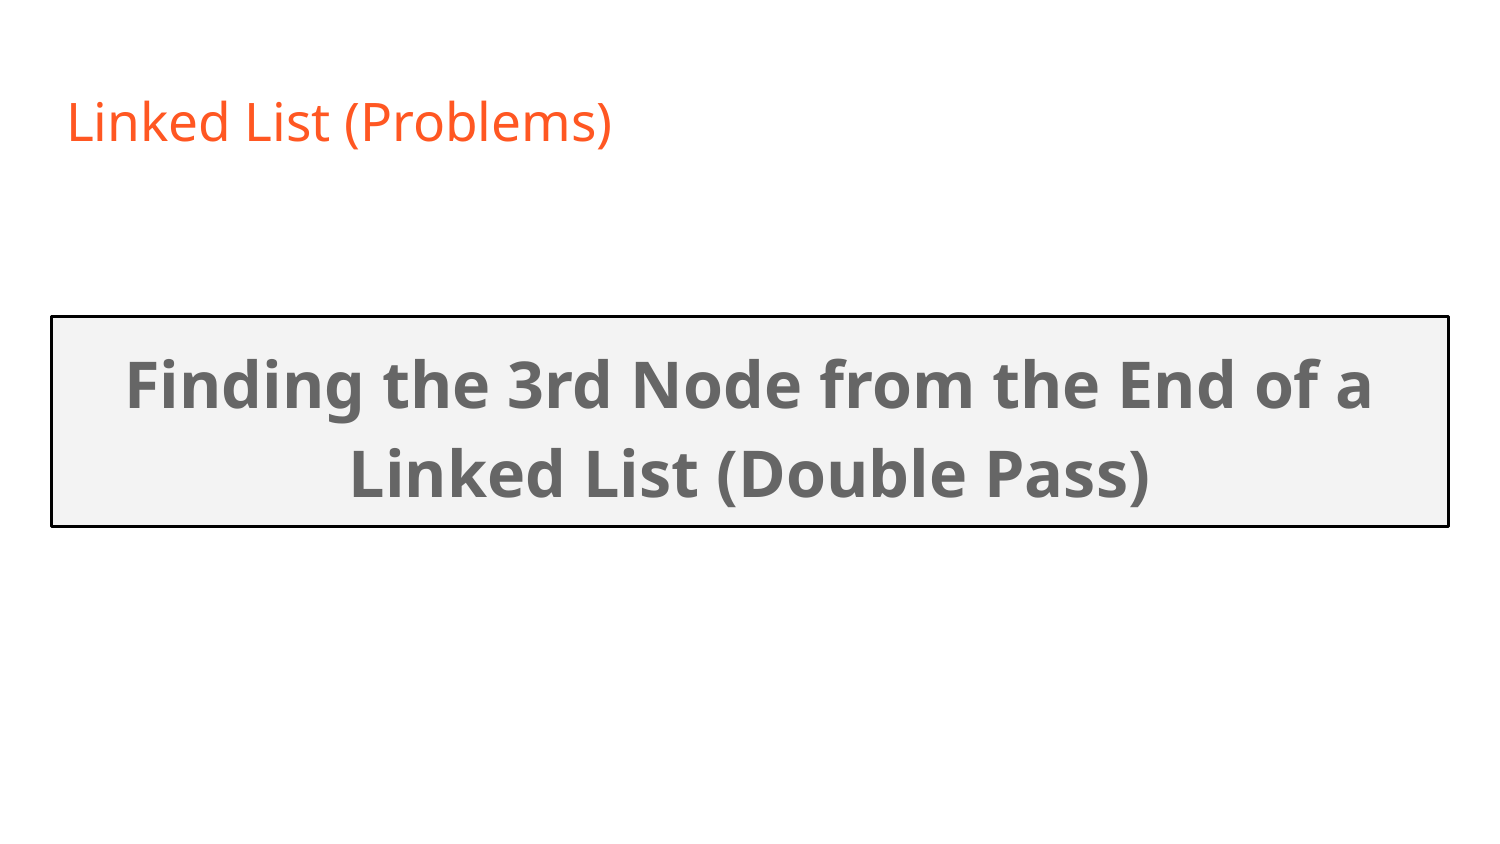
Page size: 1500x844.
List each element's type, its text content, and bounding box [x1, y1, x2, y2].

list Finding the 3rd Node from the End of a Linked List (Double Pass) [51, 316, 1449, 527]
title Linked List (Problems) [51, 72, 1449, 167]
